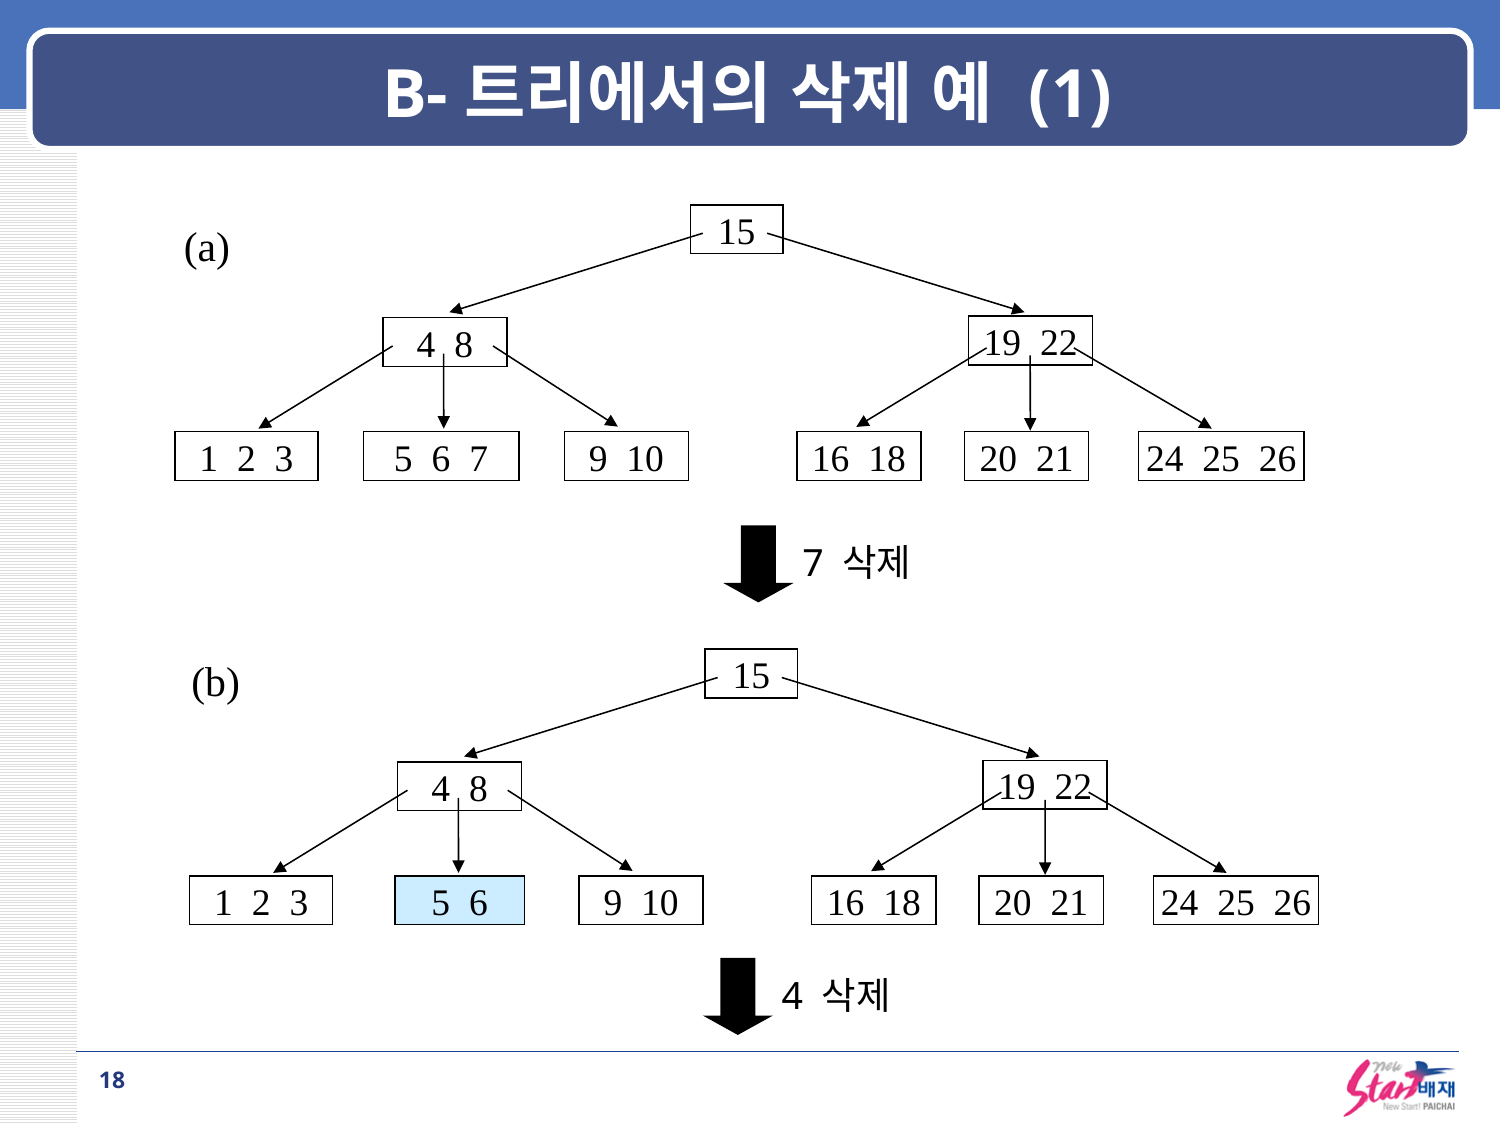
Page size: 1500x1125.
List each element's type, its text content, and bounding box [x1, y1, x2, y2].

text_box 16 18 [796, 431, 921, 481]
text_box [492, 345, 618, 427]
text_box 4 8 [382, 317, 507, 367]
text_box [449, 233, 703, 315]
text_box 19 22 [983, 760, 1108, 810]
text_box 4 삭제 [766, 964, 906, 1024]
text_box 4 8 [397, 761, 522, 811]
text_box 9 10 [579, 875, 704, 925]
text_box 18 [76, 1058, 148, 1099]
text_box 20 21 [979, 875, 1104, 925]
text_box [1024, 355, 1037, 431]
text_box 20 21 [964, 431, 1089, 481]
text_box [723, 525, 787, 603]
text_box (a) [169, 212, 246, 278]
text_box (b) [176, 647, 255, 712]
text_box 9 10 [564, 431, 689, 481]
text_box [767, 233, 1025, 315]
text_box 15 [690, 204, 783, 254]
text_box 1 2 3 [189, 875, 333, 925]
picture [1340, 1052, 1459, 1124]
text_box [464, 677, 718, 759]
text_box 5 6 7 [363, 431, 519, 481]
text_box [452, 797, 465, 873]
text_box [258, 345, 393, 429]
text_box [1073, 347, 1212, 429]
text_box 24 25 26 [1138, 431, 1304, 481]
text_box [507, 790, 633, 871]
text_box [702, 957, 766, 1035]
text_box [273, 790, 408, 873]
text_box [856, 347, 987, 427]
text_box 1 2 3 [174, 431, 318, 481]
text_box [1038, 799, 1052, 875]
text_box 24 25 26 [1153, 875, 1319, 925]
text_box 5 6 [395, 875, 525, 925]
text_box [1088, 792, 1227, 873]
title B-트리에서의 삭제 예 (1) [106, 44, 1388, 138]
text_box 15 [705, 649, 798, 698]
text_box 16 18 [811, 875, 936, 925]
text_box 7 삭제 [787, 531, 927, 592]
text_box [871, 792, 1002, 872]
text_box [437, 353, 450, 429]
text_box [781, 677, 1040, 759]
text_box 19 22 [968, 316, 1093, 365]
